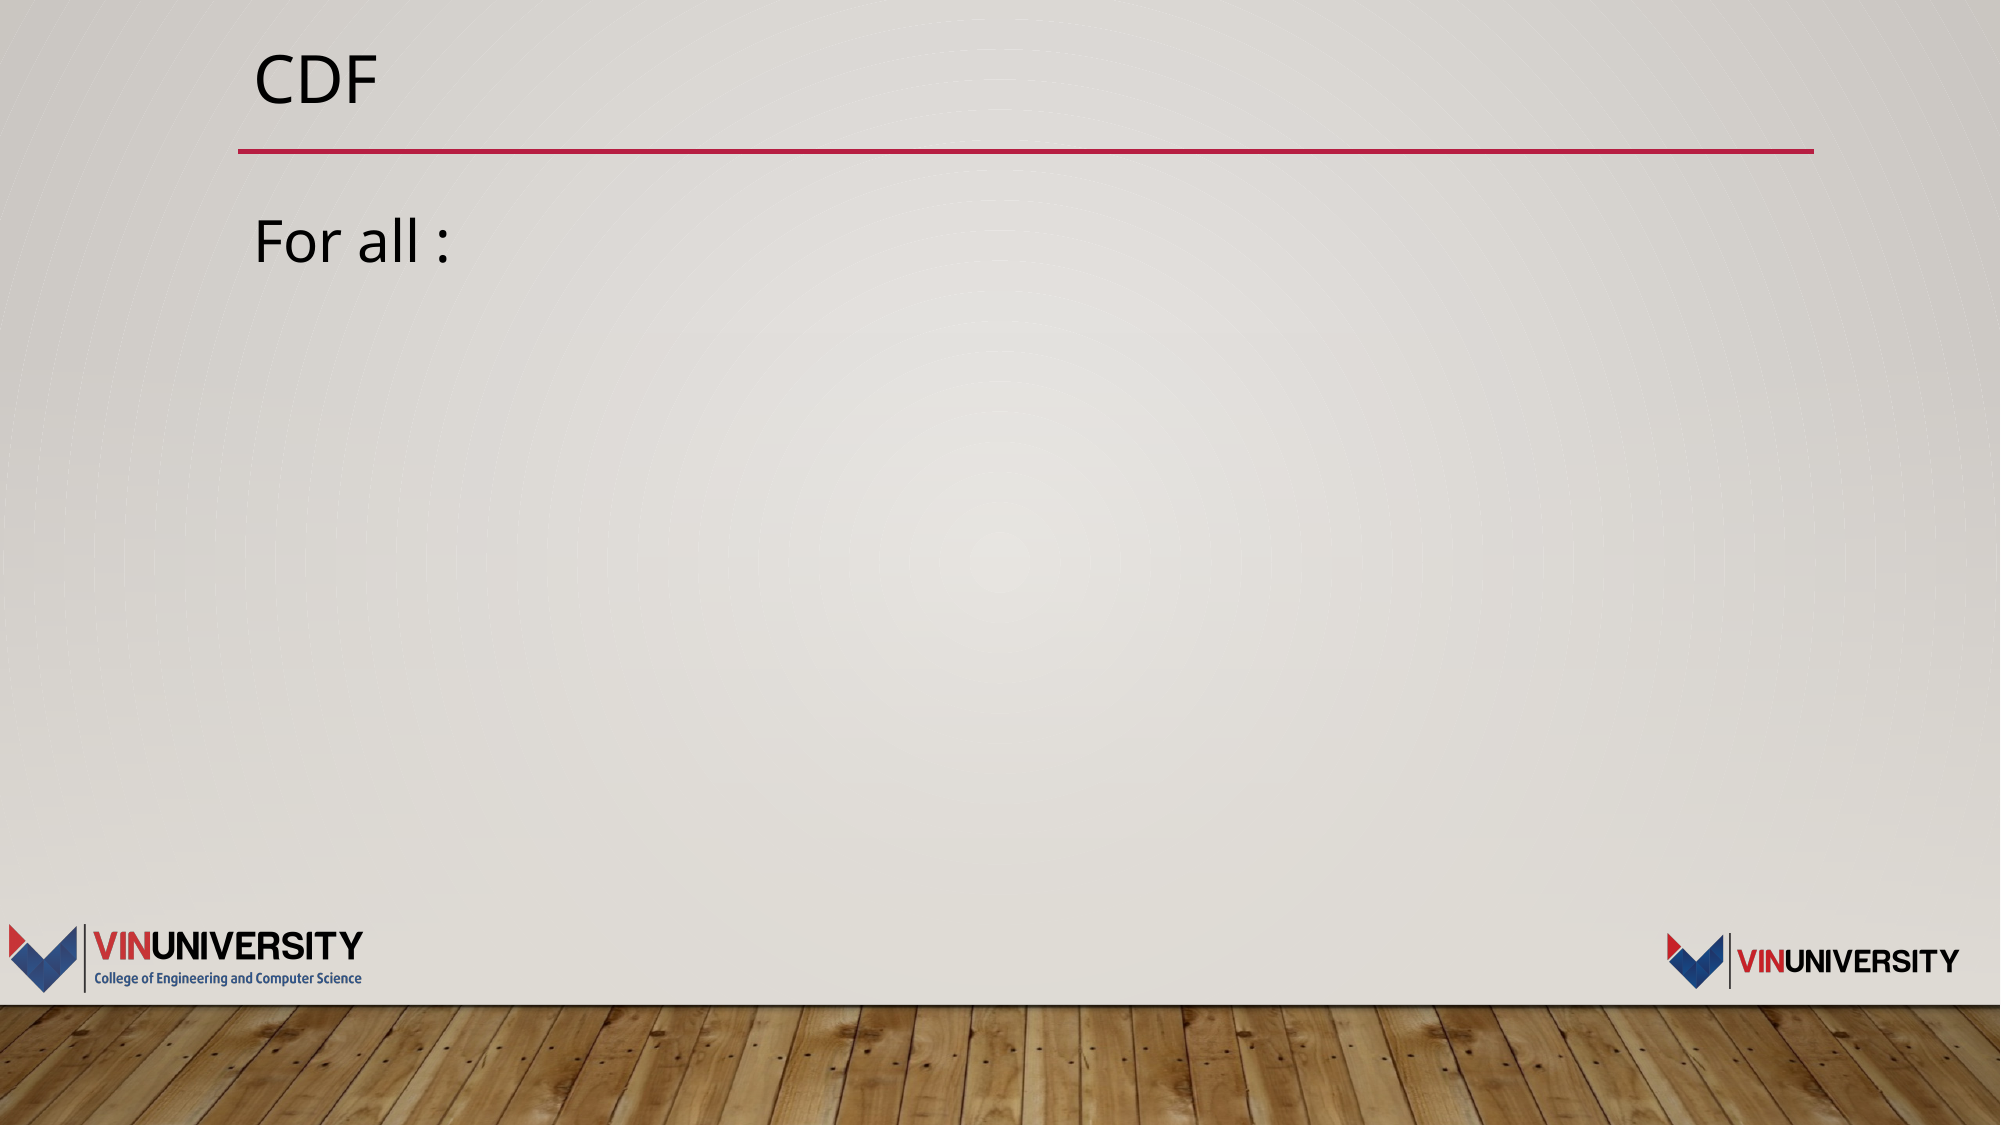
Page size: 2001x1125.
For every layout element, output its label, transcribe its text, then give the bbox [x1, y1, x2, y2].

picture [1667, 933, 1960, 989]
title CDF [238, 38, 1814, 137]
picture [9, 924, 377, 998]
picture [0, 1005, 2000, 1125]
